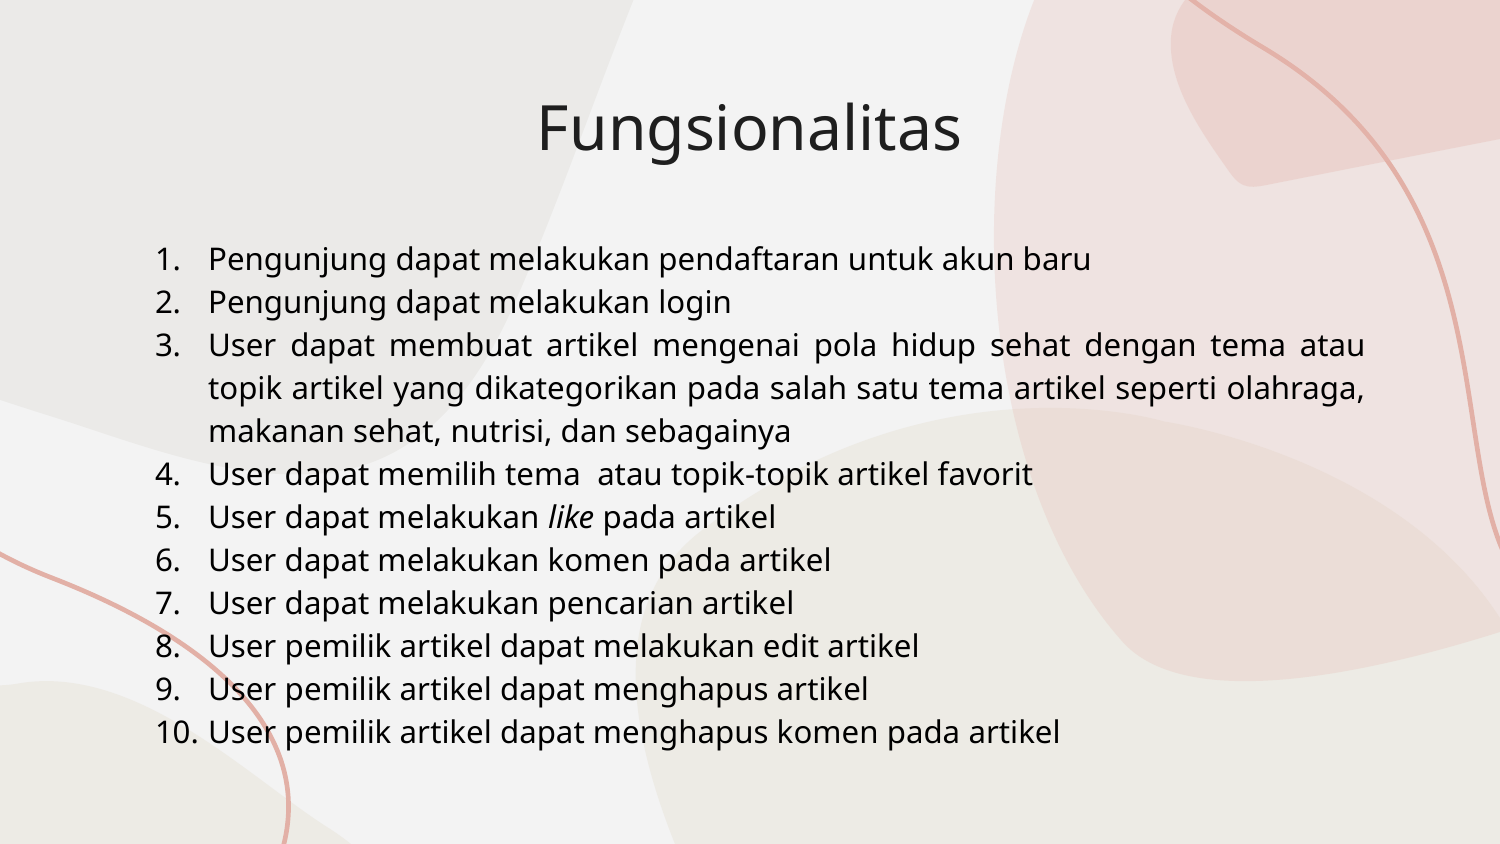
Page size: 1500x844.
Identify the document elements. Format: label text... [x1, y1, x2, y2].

list Pengunjung dapat melakukan pendaftaran untuk akun baru Pengunjung dapat melakukan login User dapat membuat artikel mengenai pola hidup sehat dengan tema atau topik artikel yang dikategorikan pada salah satu tema artikel seperti olahraga, makanan sehat, nutrisi, dan sebagainya User dapat memilih tema atau topik-topik artikel favorit User dapat melakukan like pada artikel User dapat melakukan komen pada artikel User dapat melakukan pencarian artikel User pemilik artikel dapat melakukan edit artikel User pemilik artikel dapat menghapus artikel User pemilik artikel dapat menghapus komen pada artikel [118, 218, 1382, 772]
title Fungsionalitas [118, 71, 1382, 180]
